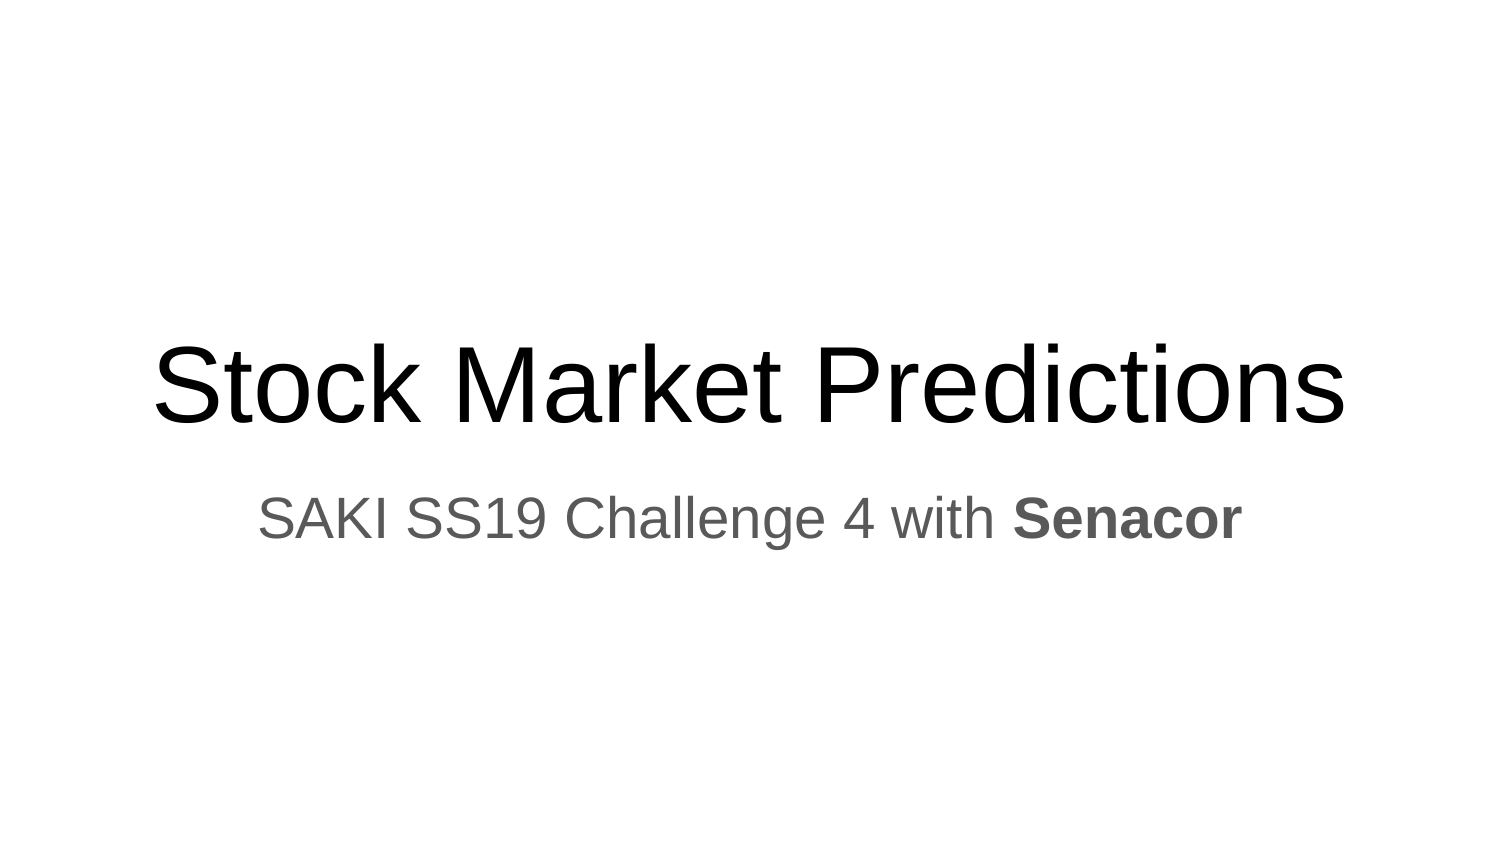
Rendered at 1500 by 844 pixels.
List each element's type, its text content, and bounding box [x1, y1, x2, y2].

subtitle SAKI SS19 Challenge 4 with Senacor [51, 464, 1449, 595]
title Stock Market Predictions [51, 122, 1449, 459]
